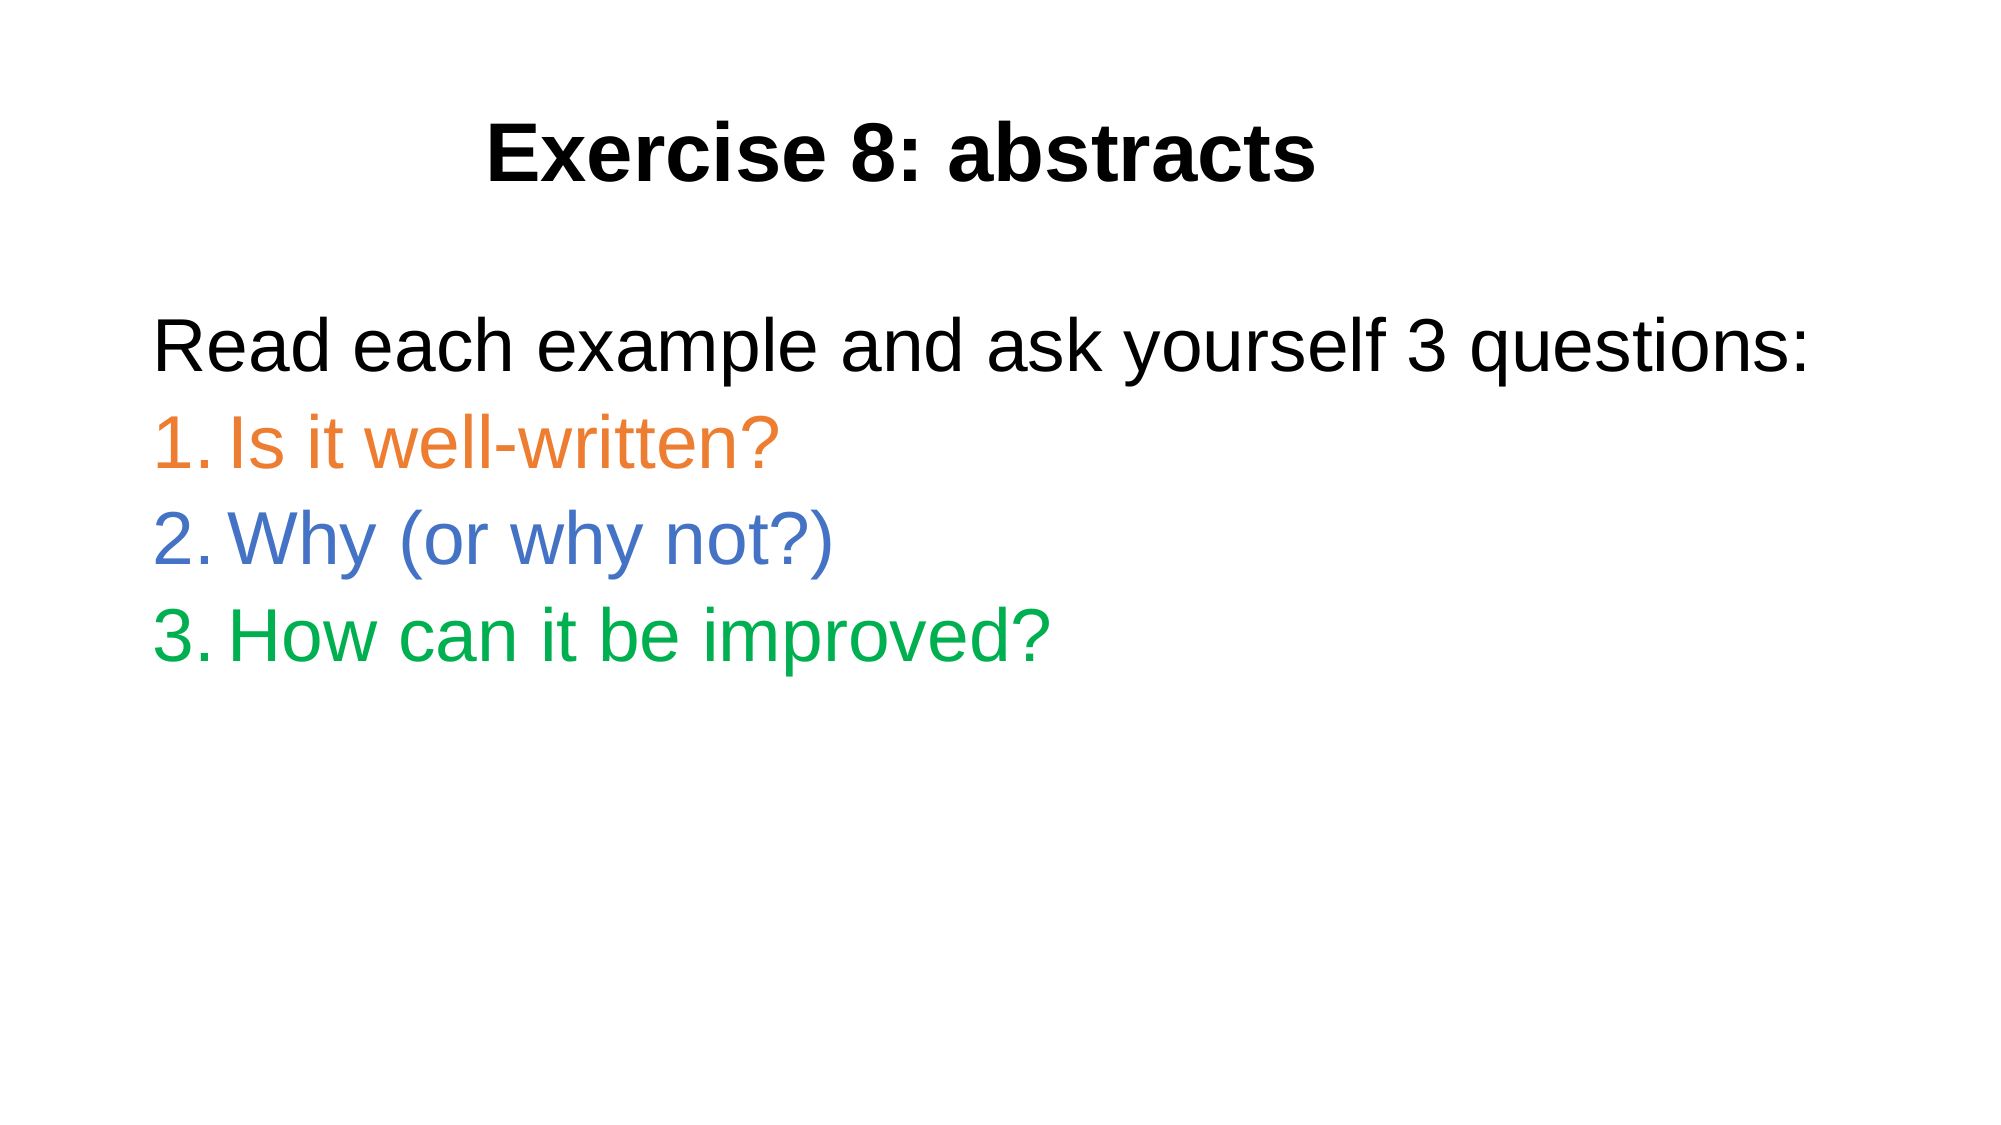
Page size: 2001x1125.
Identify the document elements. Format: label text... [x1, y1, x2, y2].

title Exercise 8: abstracts [39, 45, 1765, 263]
list Read each example and ask yourself 3 questions: Is it well-written? Why (or why not?) How can it be improved? [137, 299, 1863, 1014]
